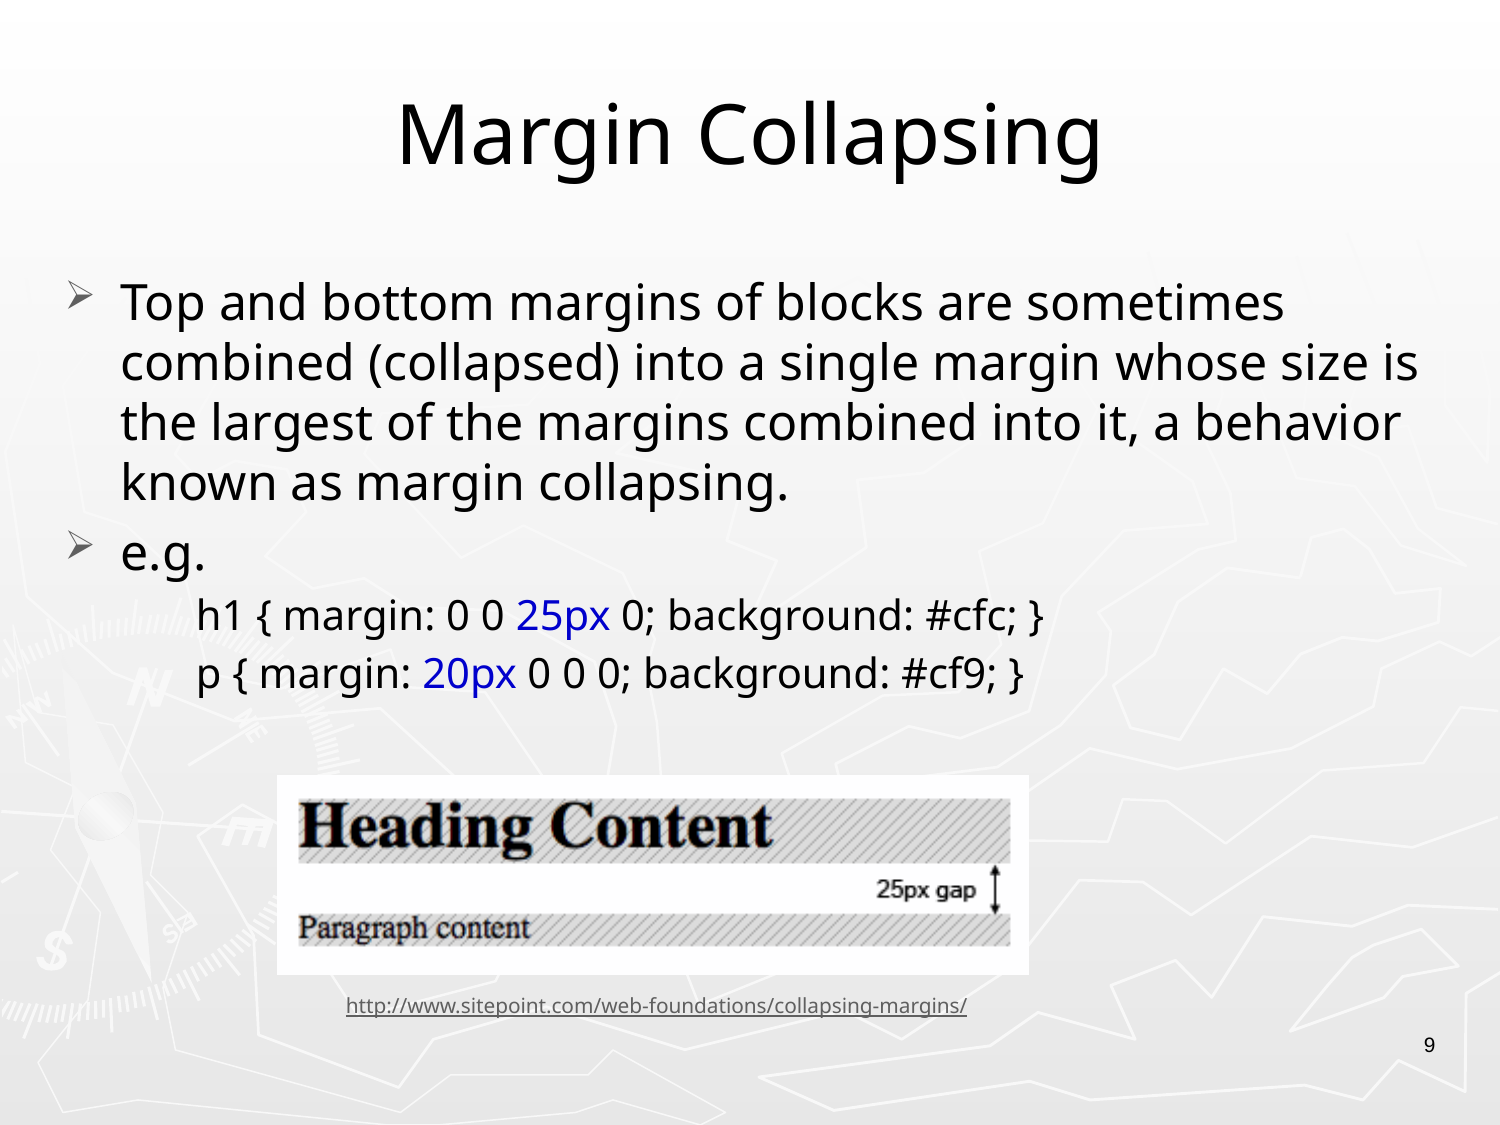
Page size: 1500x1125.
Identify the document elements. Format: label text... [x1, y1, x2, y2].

slide_number 9 [1074, 1024, 1451, 1103]
list Top and bottom margins of blocks are sometimes combined (collapsed) into a single margin whose size is the largest of the margins combined into it, a behavior known as margin collapsing. e.g. h1 { margin: 0 0 25px 0; background: #cfc; } p { margin: 20px 0 0 0; background: #cf9; } http://www.sitepoint.com/web-foundations/collapsing-margins/ [49, 262, 1451, 1001]
title Margin Collapsing [49, 37, 1451, 225]
picture [277, 774, 1029, 976]
